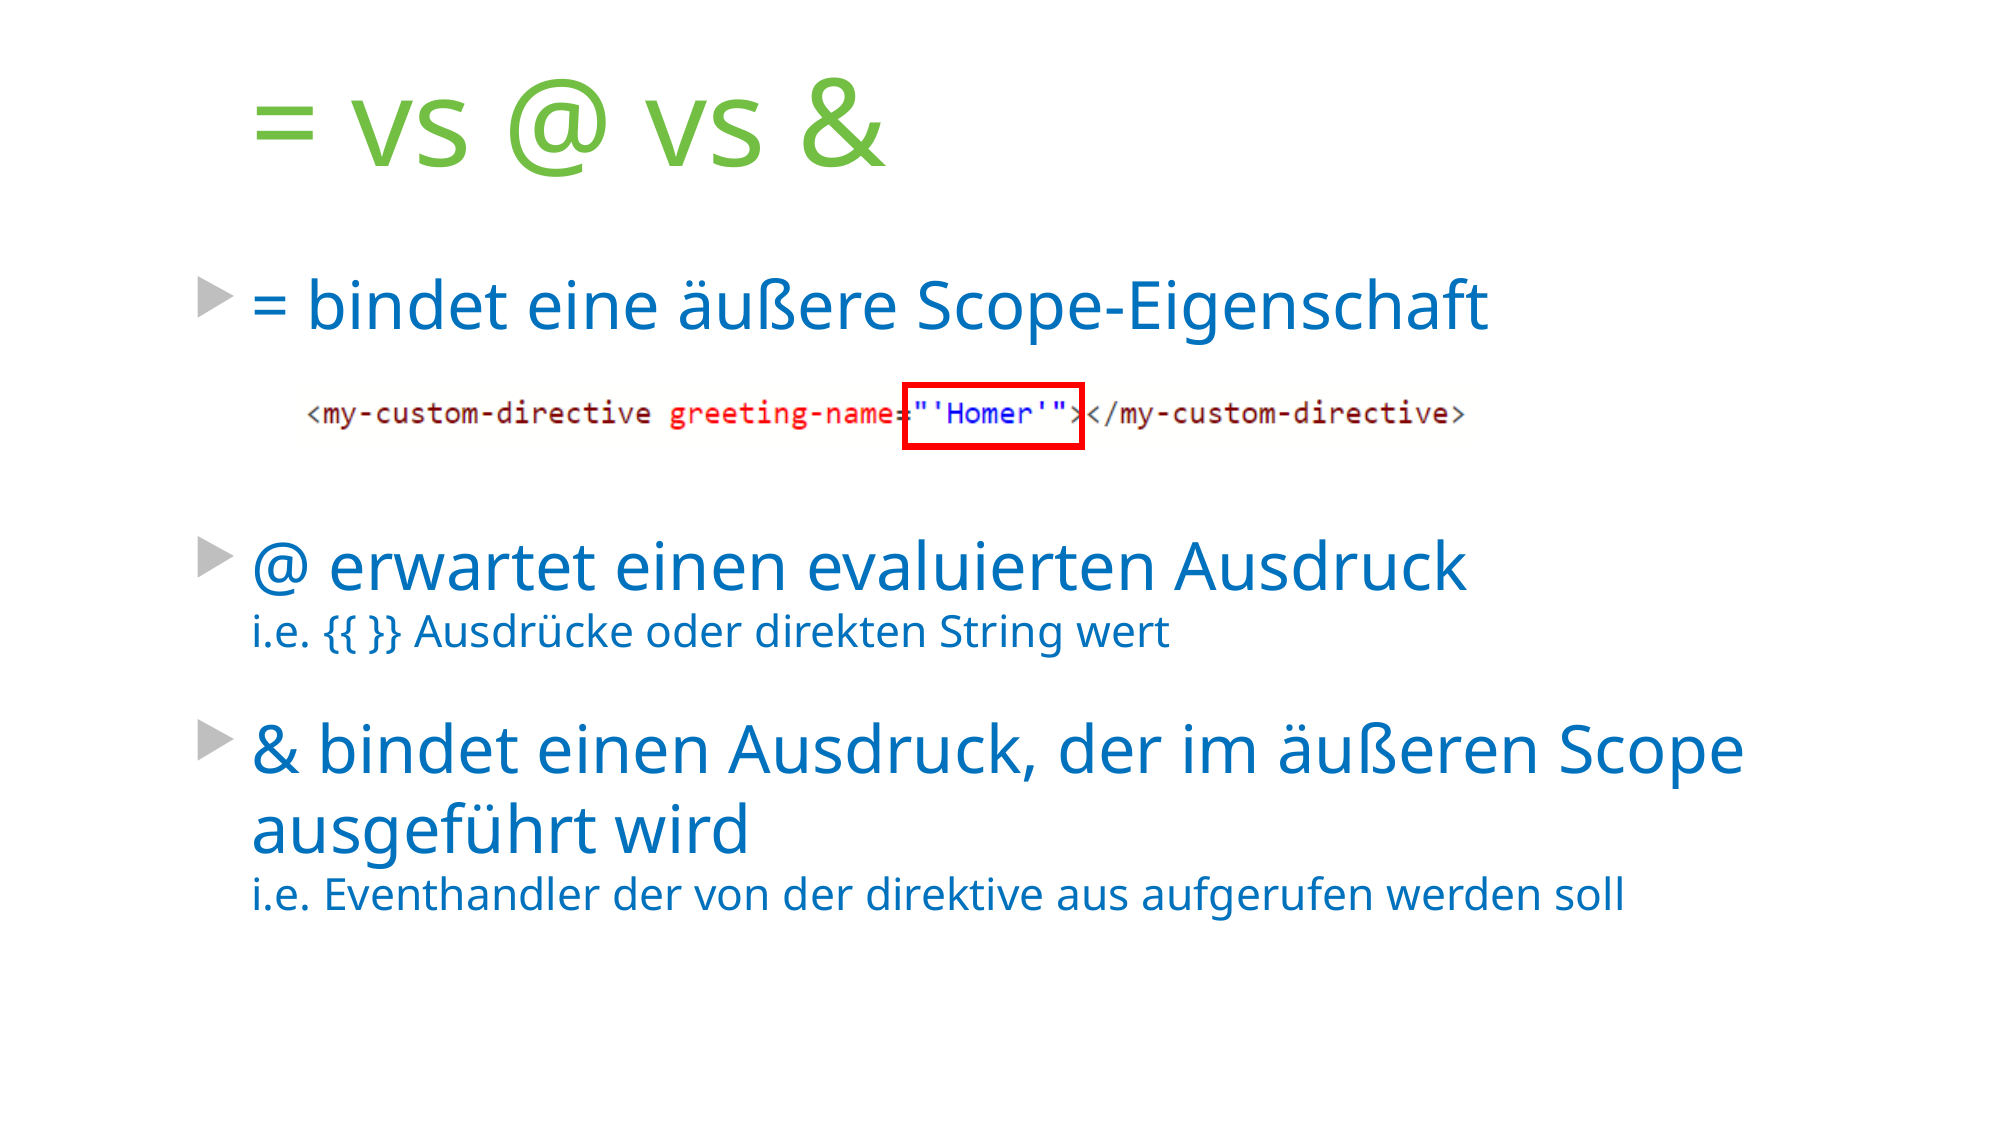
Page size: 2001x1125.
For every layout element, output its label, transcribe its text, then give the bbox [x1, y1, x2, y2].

title = vs @ vs & [250, 42, 1945, 192]
picture [295, 381, 1477, 444]
text_box [904, 444, 1083, 448]
list = bindet eine äußere Scope-Eigenschaft @ erwartet einen evaluierten Ausdruck i.e. {{ }} Ausdrücke oder direkten String wert & bindet einen Ausdruck, der im äußeren Scope ausgeführt wird i.e. Eventhandler der von der direktive aus aufgerufen werden soll [191, 263, 1945, 1125]
